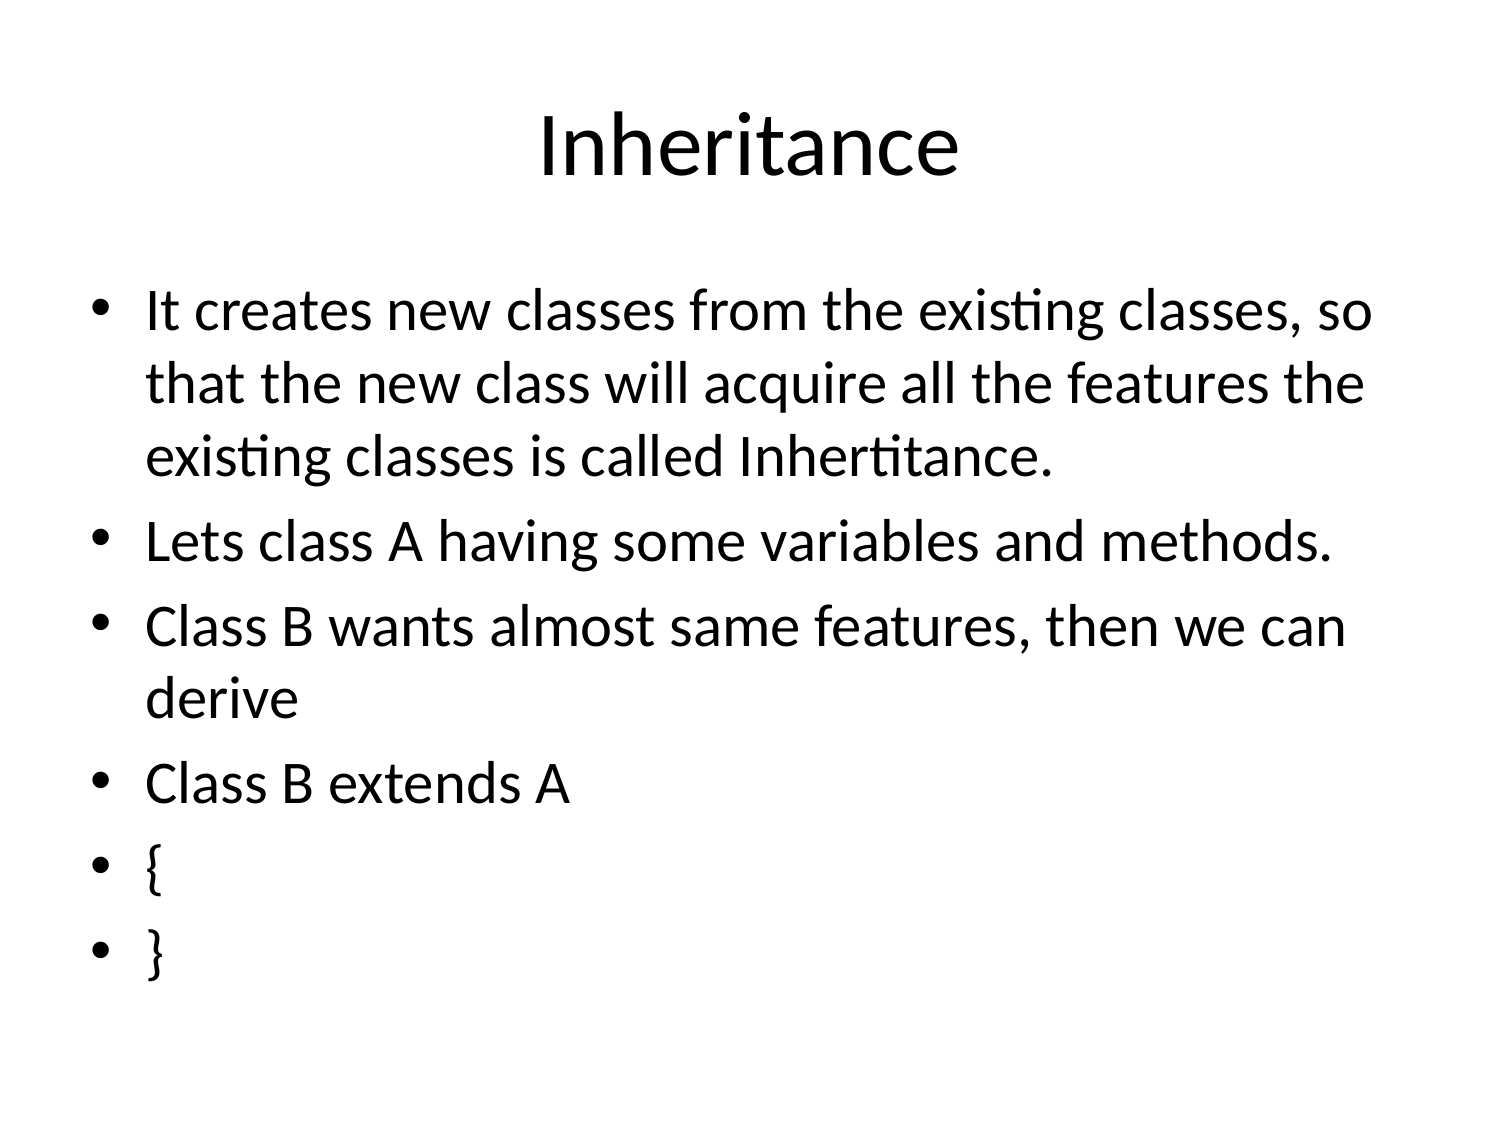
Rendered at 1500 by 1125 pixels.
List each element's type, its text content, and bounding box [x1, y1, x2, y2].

list It creates new classes from the existing classes, so that the new class will acquire all the features the existing classes is called Inhertitance. Lets class A having some variables and methods. Class B wants almost same features, then we can derive Class B extends A { } [75, 262, 1425, 1005]
title Inheritance [75, 45, 1425, 233]
